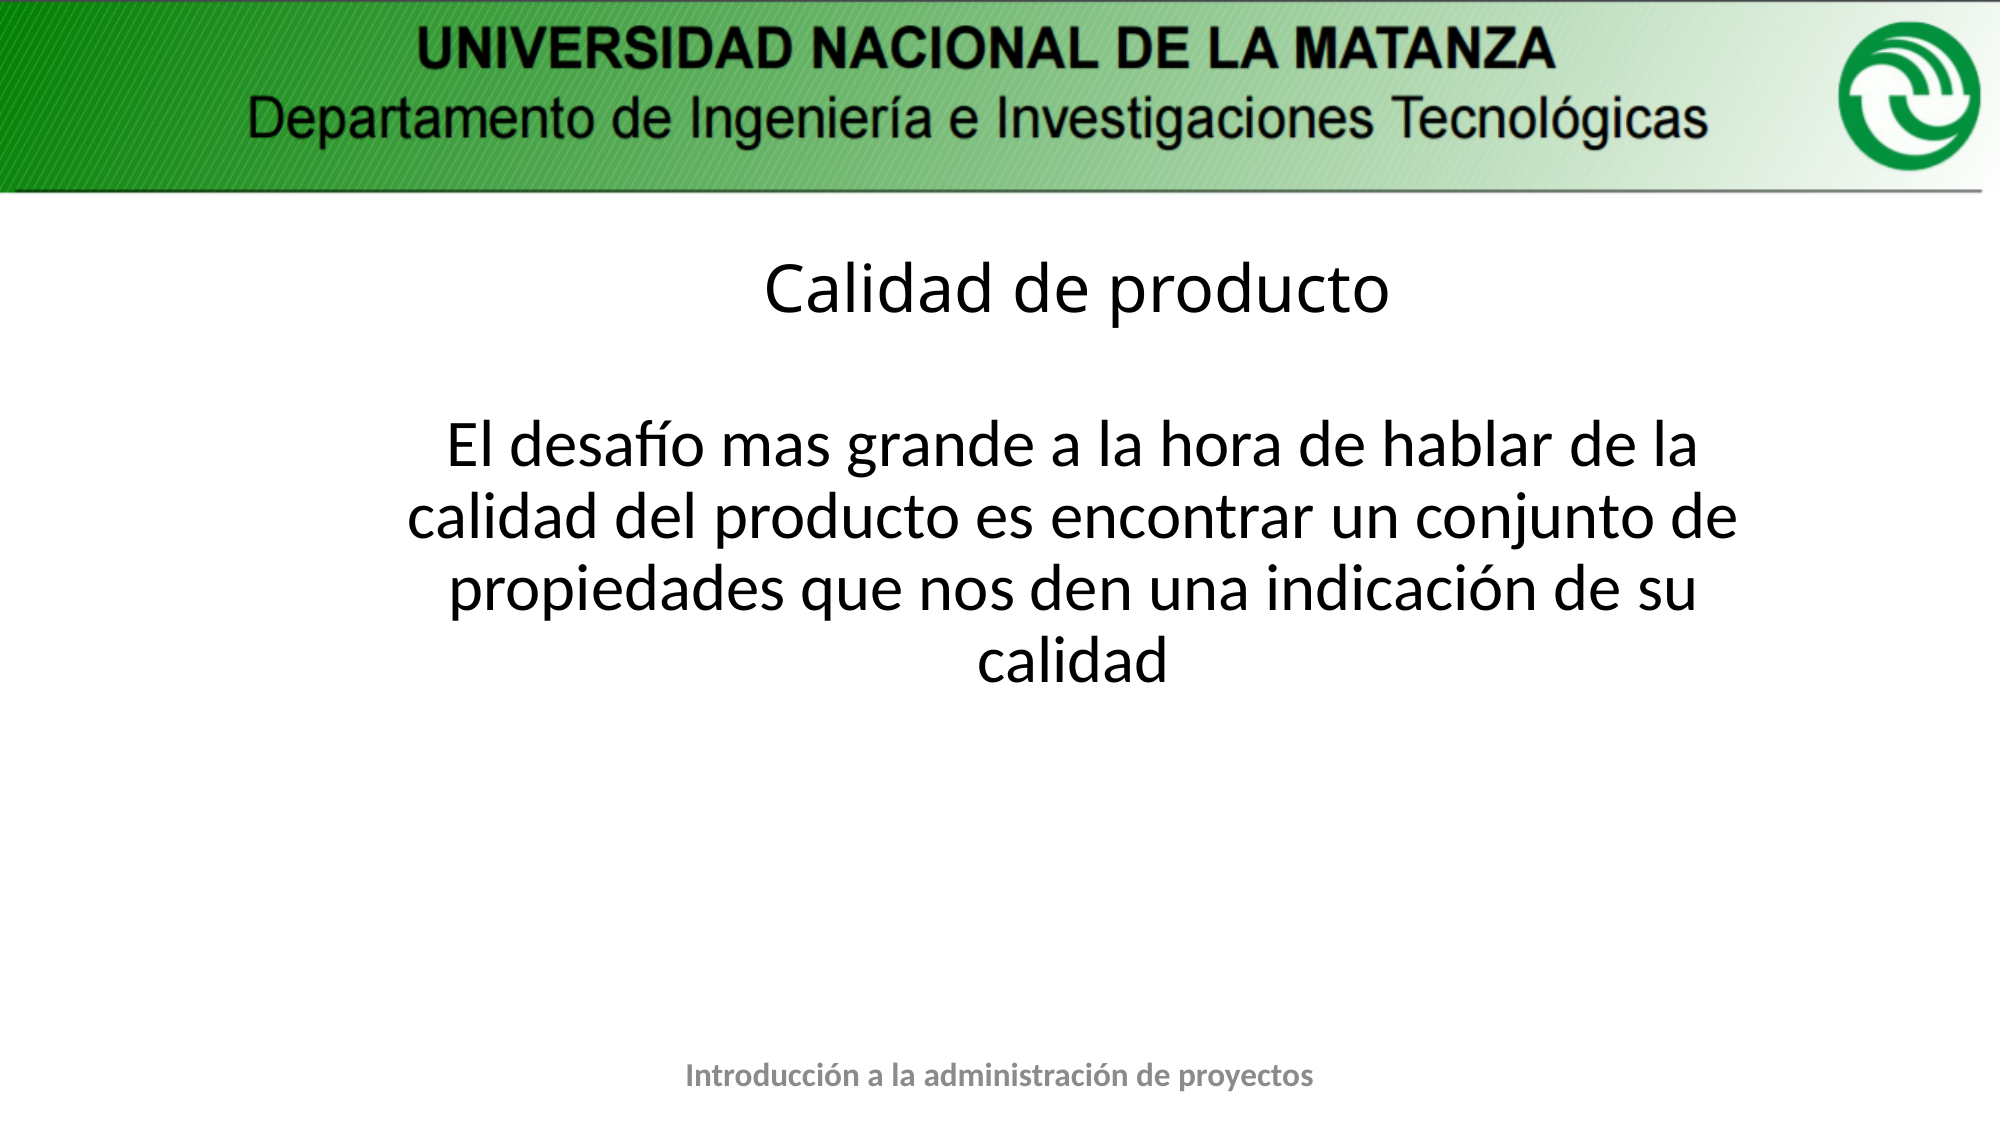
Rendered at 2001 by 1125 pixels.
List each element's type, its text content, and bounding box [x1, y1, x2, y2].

footer Introducción a la administración de proyectos [662, 1042, 1338, 1103]
subtitle El desafío mas grande a la hora de hablar de la calidad del producto es encontrar un conjunto de propiedades que nos den una indicación de su calidad [364, 401, 1783, 973]
picture [0, 0, 2000, 196]
title Calidad de producto [372, 247, 1783, 335]
